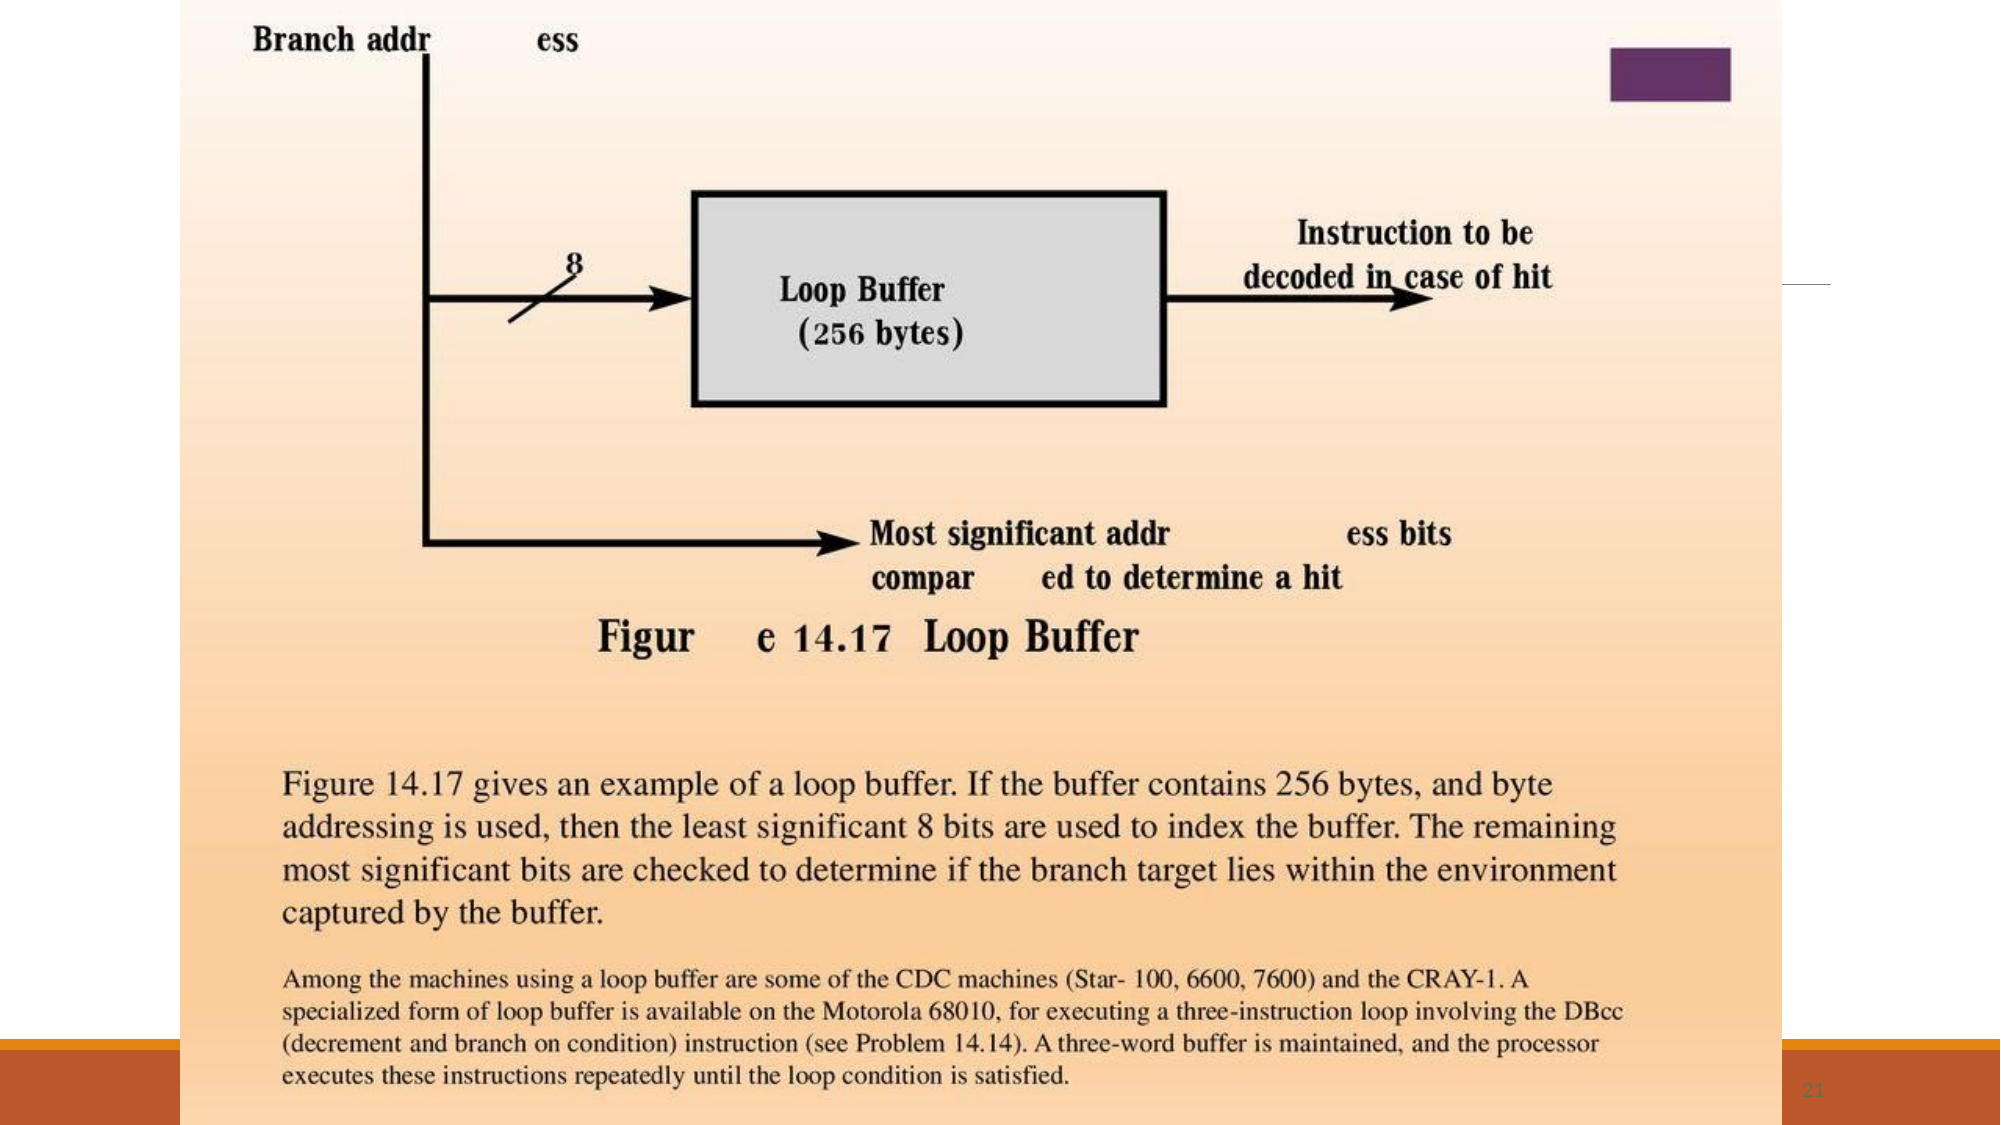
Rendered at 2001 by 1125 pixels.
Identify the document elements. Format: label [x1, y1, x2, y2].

text_box [179, 0, 1832, 1125]
text_box [1835, 1038, 2000, 1125]
text_box [0, 1038, 174, 1125]
